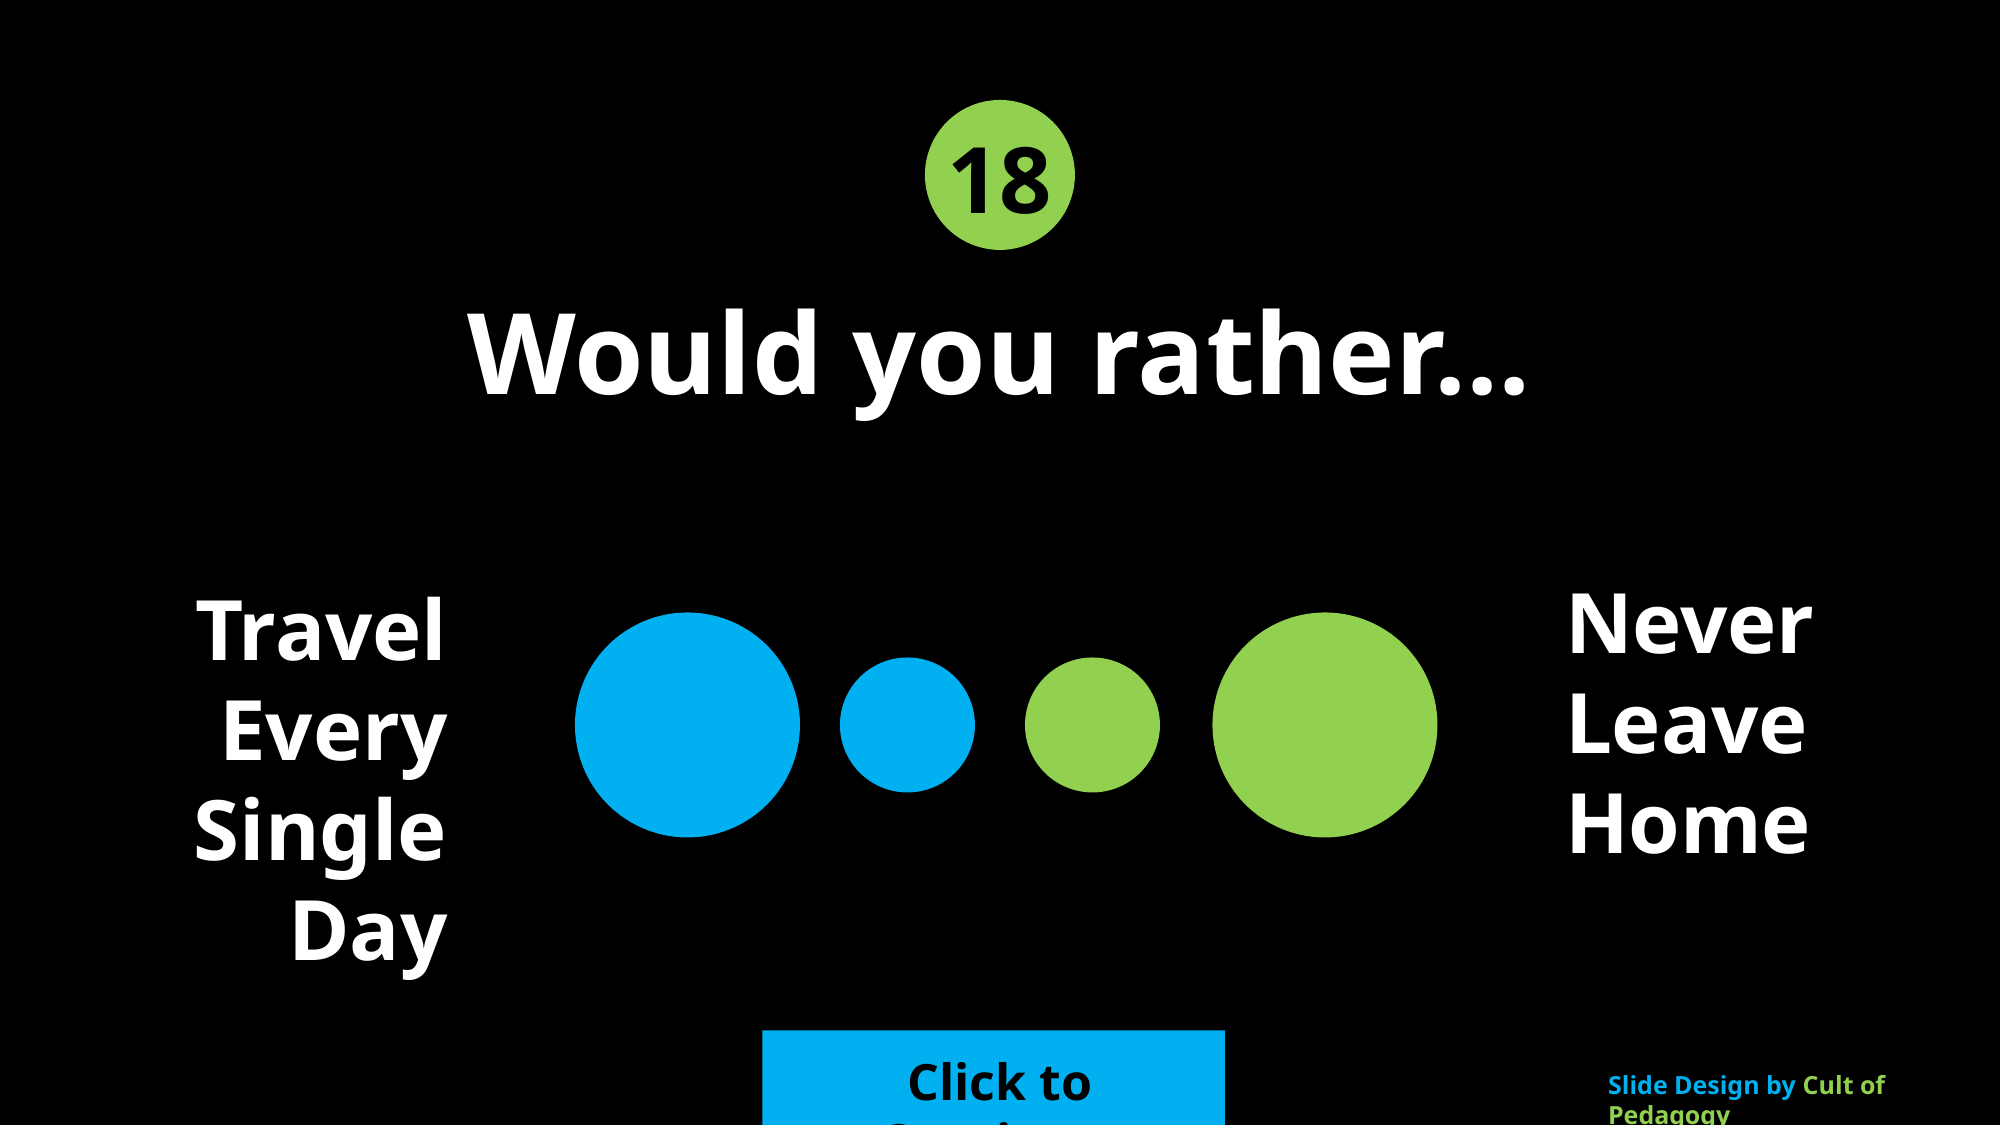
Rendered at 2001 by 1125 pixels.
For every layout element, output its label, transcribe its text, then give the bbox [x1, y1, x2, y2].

text_box Would you rather… [281, 274, 1719, 425]
text_box [839, 657, 975, 793]
text_box [956, 99, 1044, 114]
text_box [962, 240, 1038, 250]
text_box [1212, 612, 1438, 838]
text_box [1024, 657, 1160, 793]
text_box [762, 1030, 1226, 1125]
text_box Never Leave Home [1549, 562, 1976, 878]
text_box [574, 612, 800, 838]
text_box Travel Every Single Day [50, 569, 463, 985]
text_box 18 [918, 114, 1082, 240]
